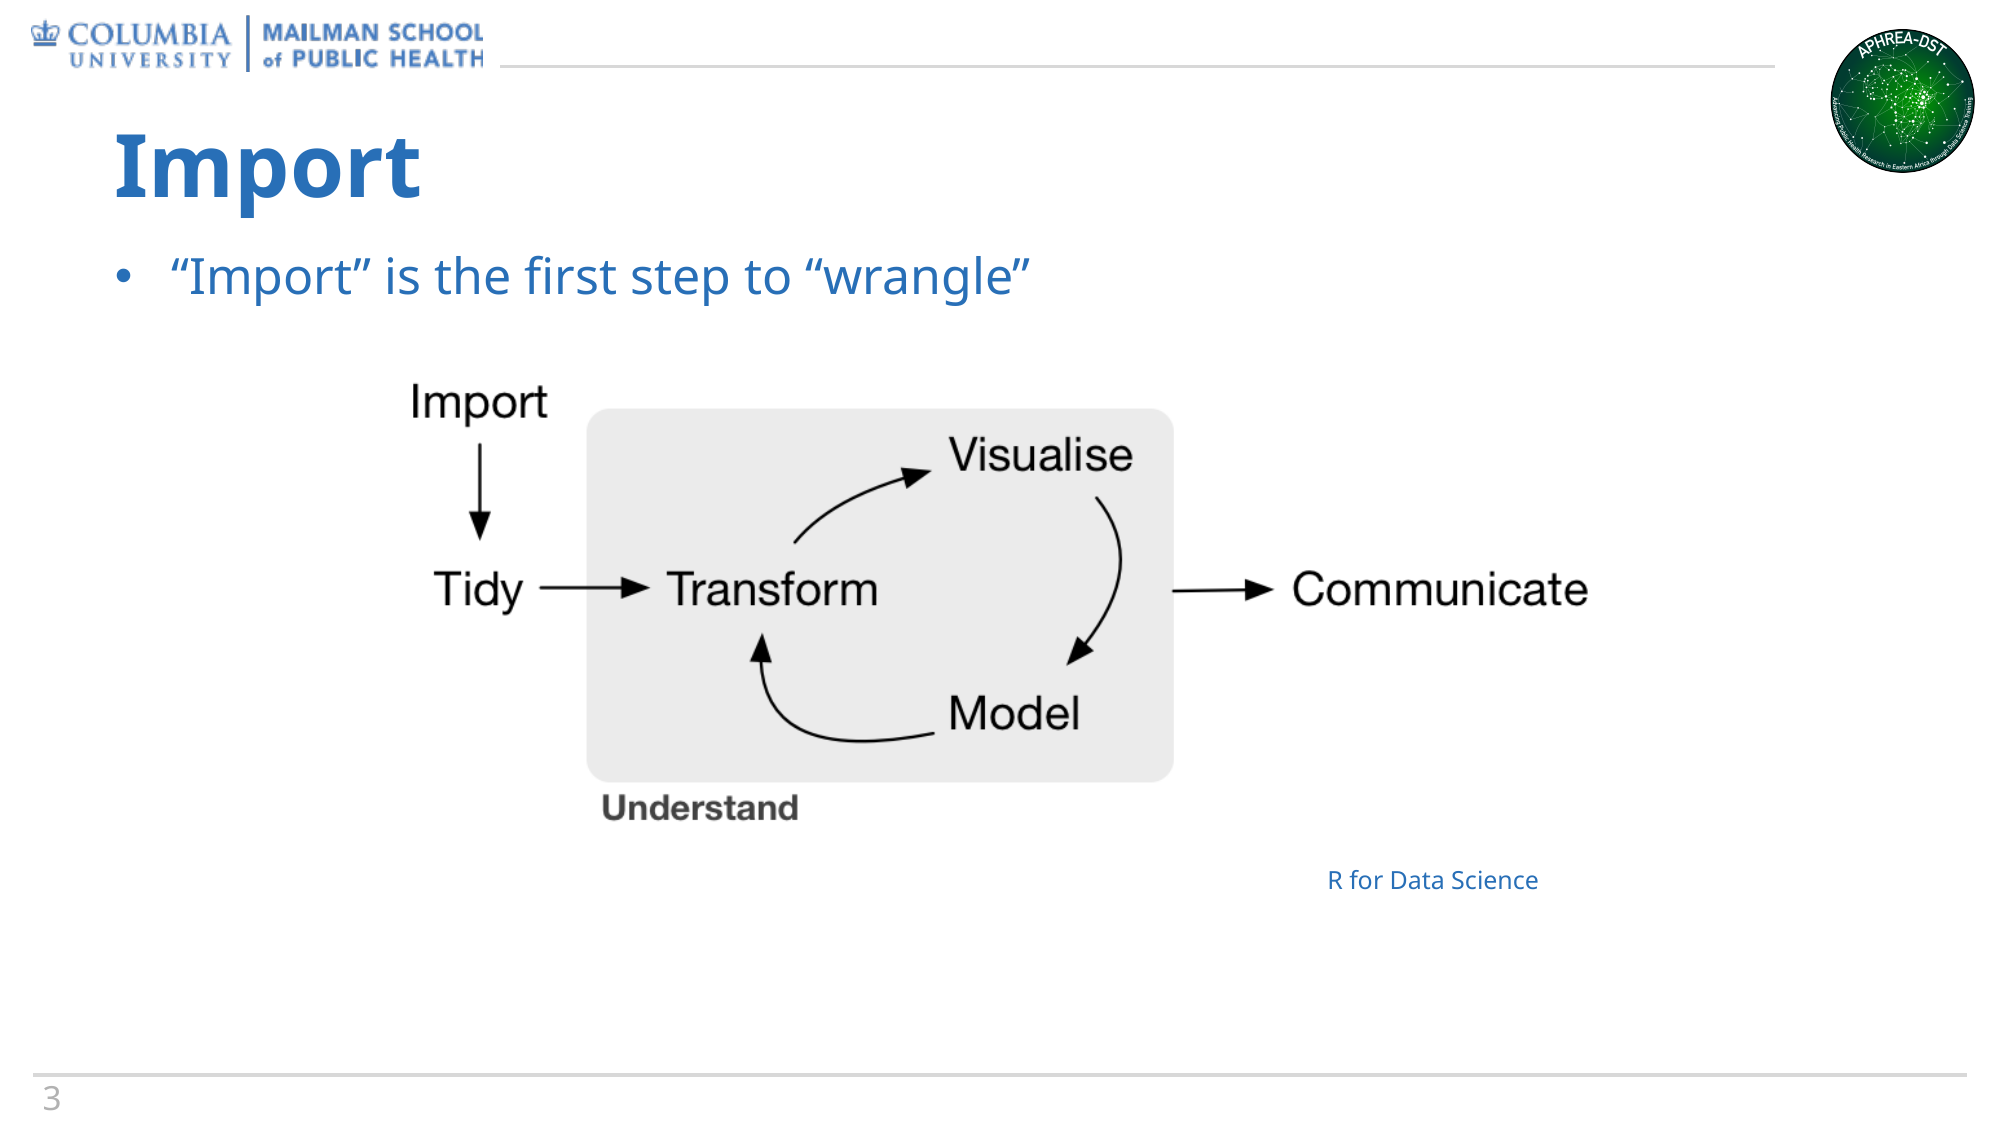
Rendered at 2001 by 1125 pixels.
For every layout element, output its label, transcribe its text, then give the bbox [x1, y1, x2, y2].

picture [1813, 0, 1987, 200]
title Import [99, 87, 1900, 238]
list “Import” is the first step to “wrangle” [99, 238, 1900, 1050]
picture [394, 357, 1606, 833]
text_box R for Data Science [1312, 856, 2000, 902]
